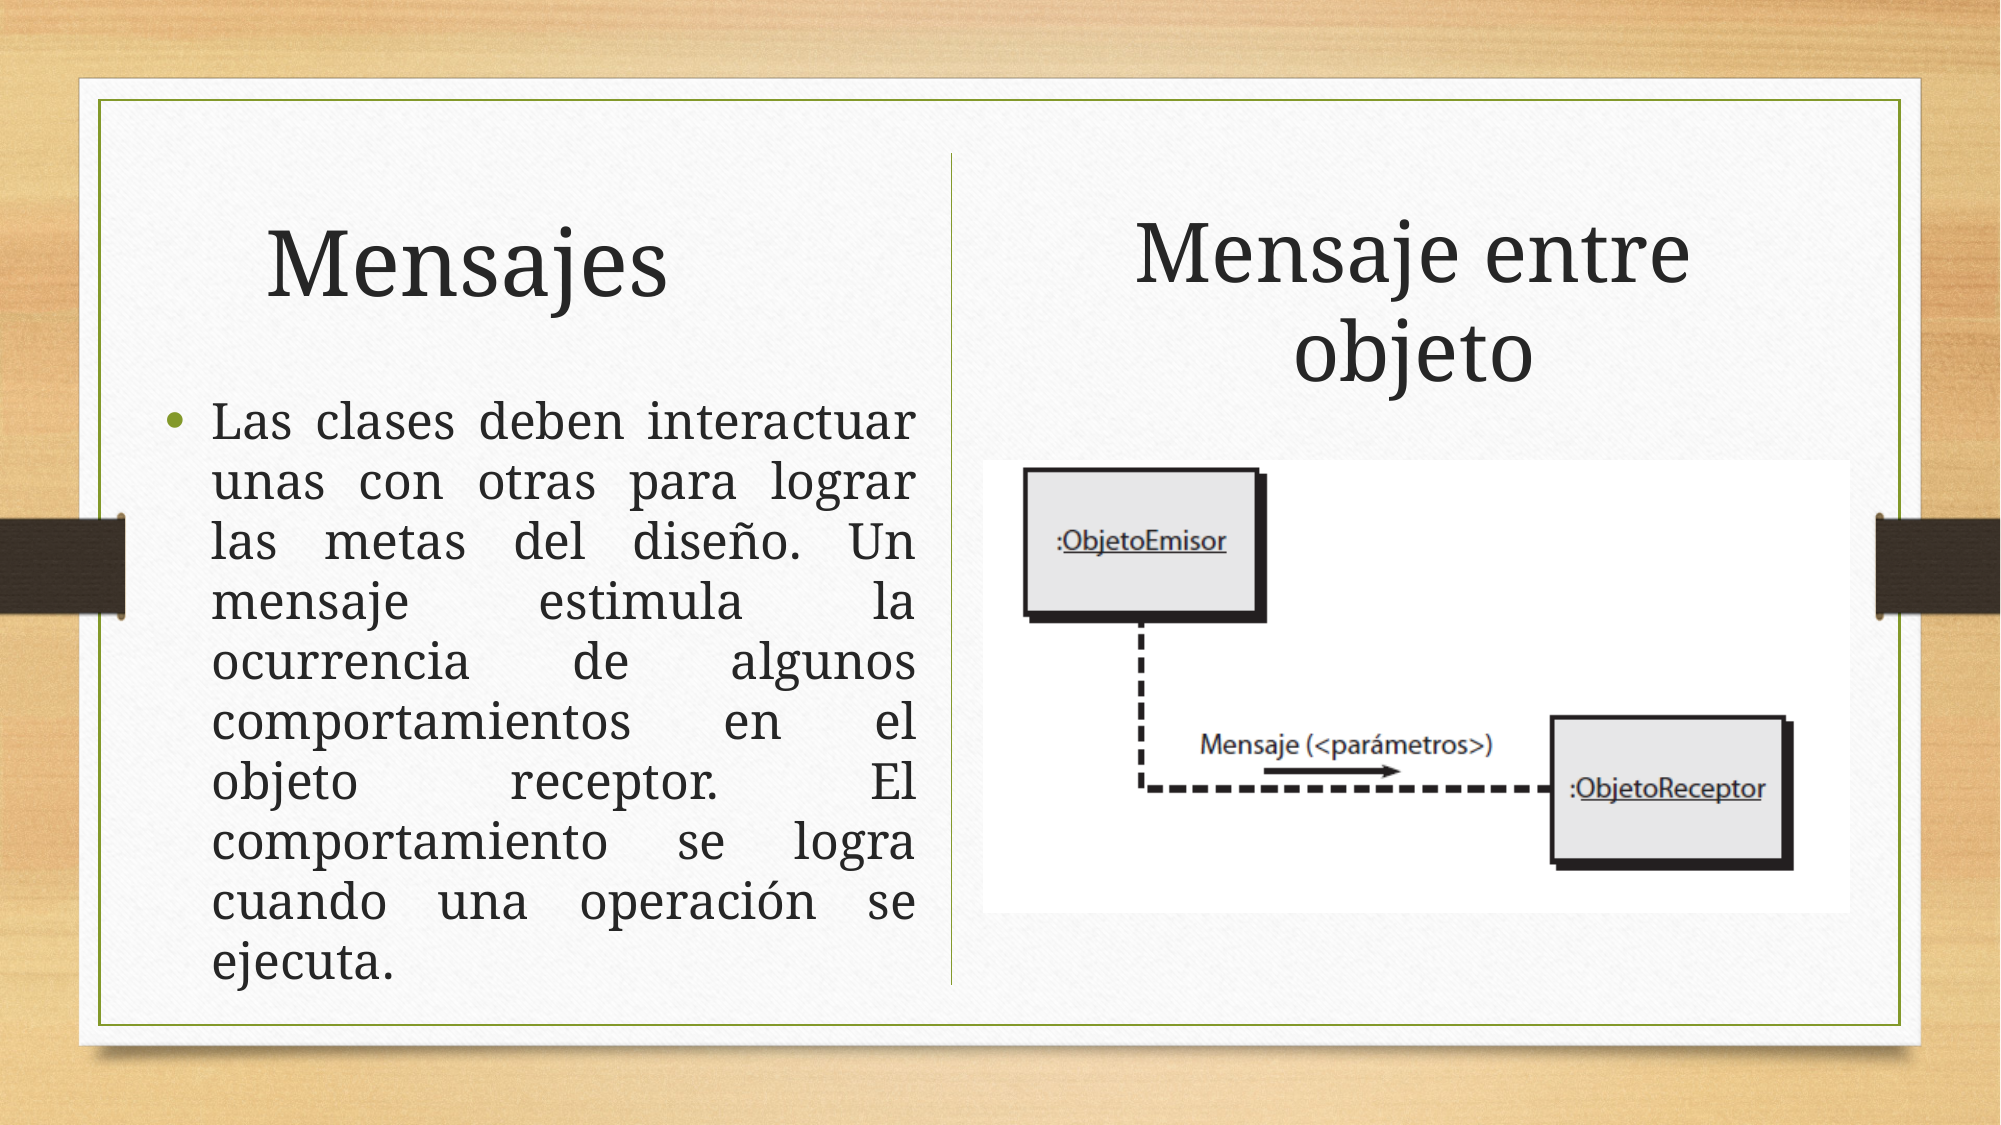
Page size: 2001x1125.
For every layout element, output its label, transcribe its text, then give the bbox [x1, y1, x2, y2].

text_box Las clases deben interactuar unas con otras para lograr las metas del diseño. Un mensaje estimula la ocurrencia de algunos comportamientos en el objeto receptor. El comportamiento se logra cuando una operación se ejecuta. [150, 382, 932, 1004]
title Mensaje entre objeto [1075, 191, 1753, 406]
picture [0, 0, 2001, 1125]
text_box Mensajes [129, 152, 807, 367]
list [983, 460, 1851, 913]
